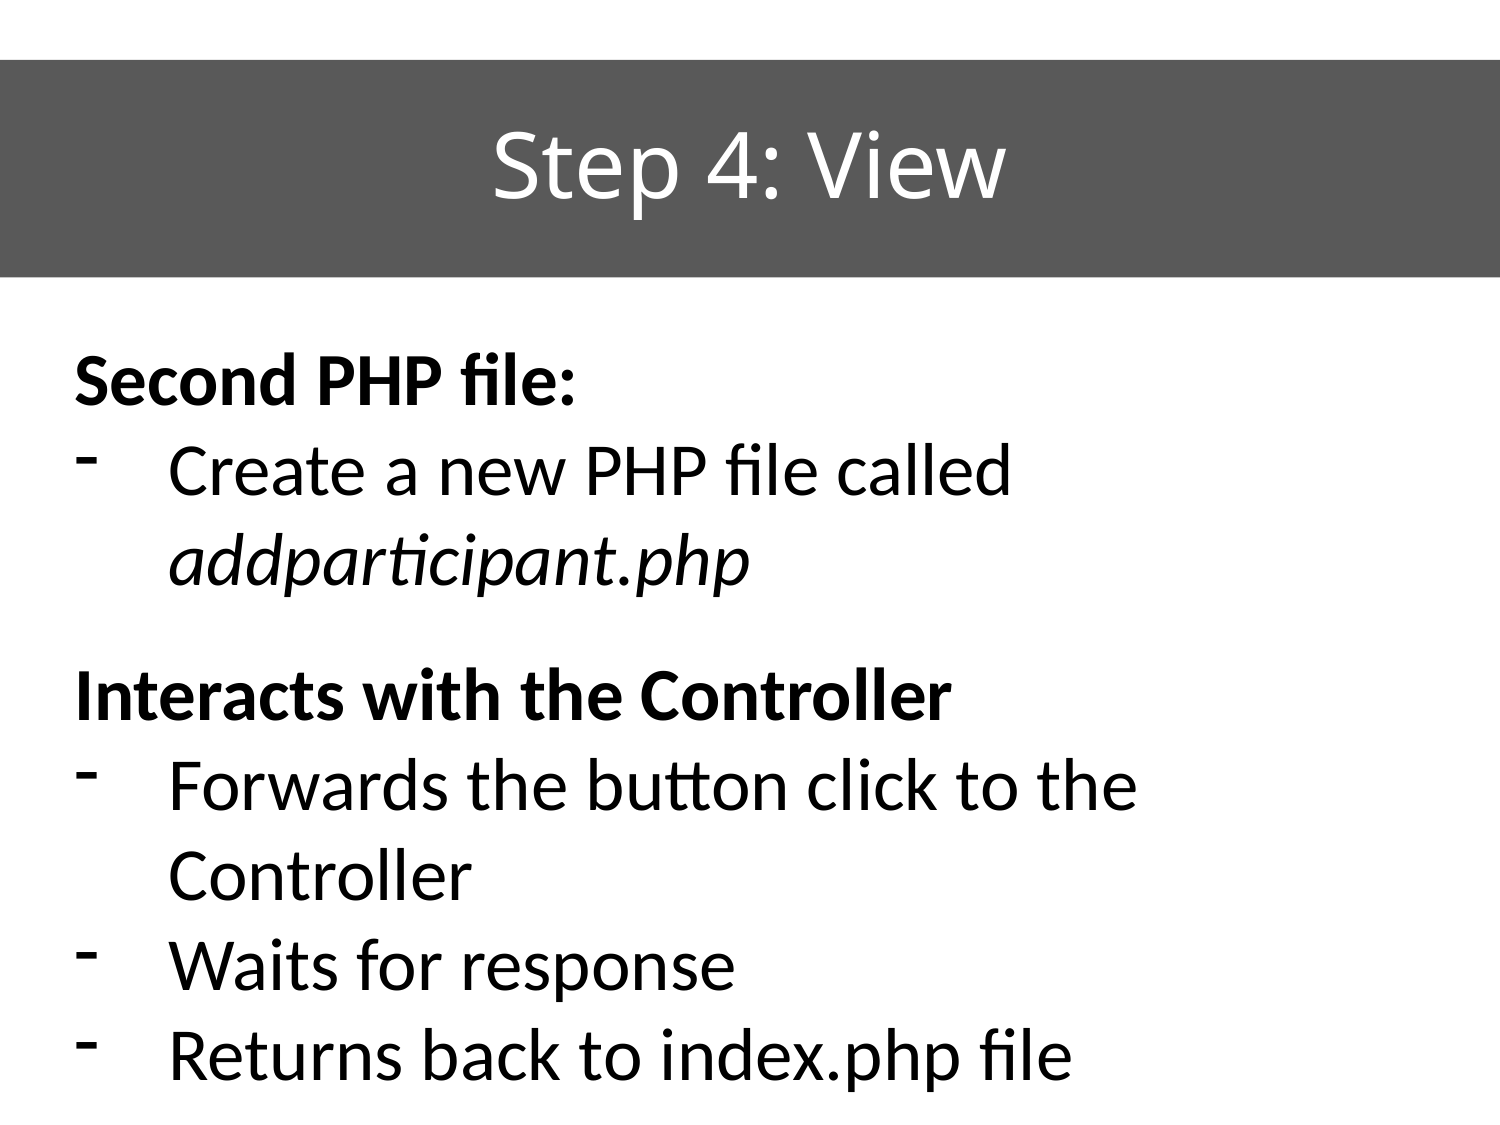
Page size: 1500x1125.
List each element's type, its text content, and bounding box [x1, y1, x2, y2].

text_box Second PHP file: Create a new PHP file called addparticipant.php Interacts with the Controller Forwards the button click to the Controller Waits for response Returns back to index.php file [59, 322, 1441, 1103]
title Step 4: View [0, 59, 1500, 278]
